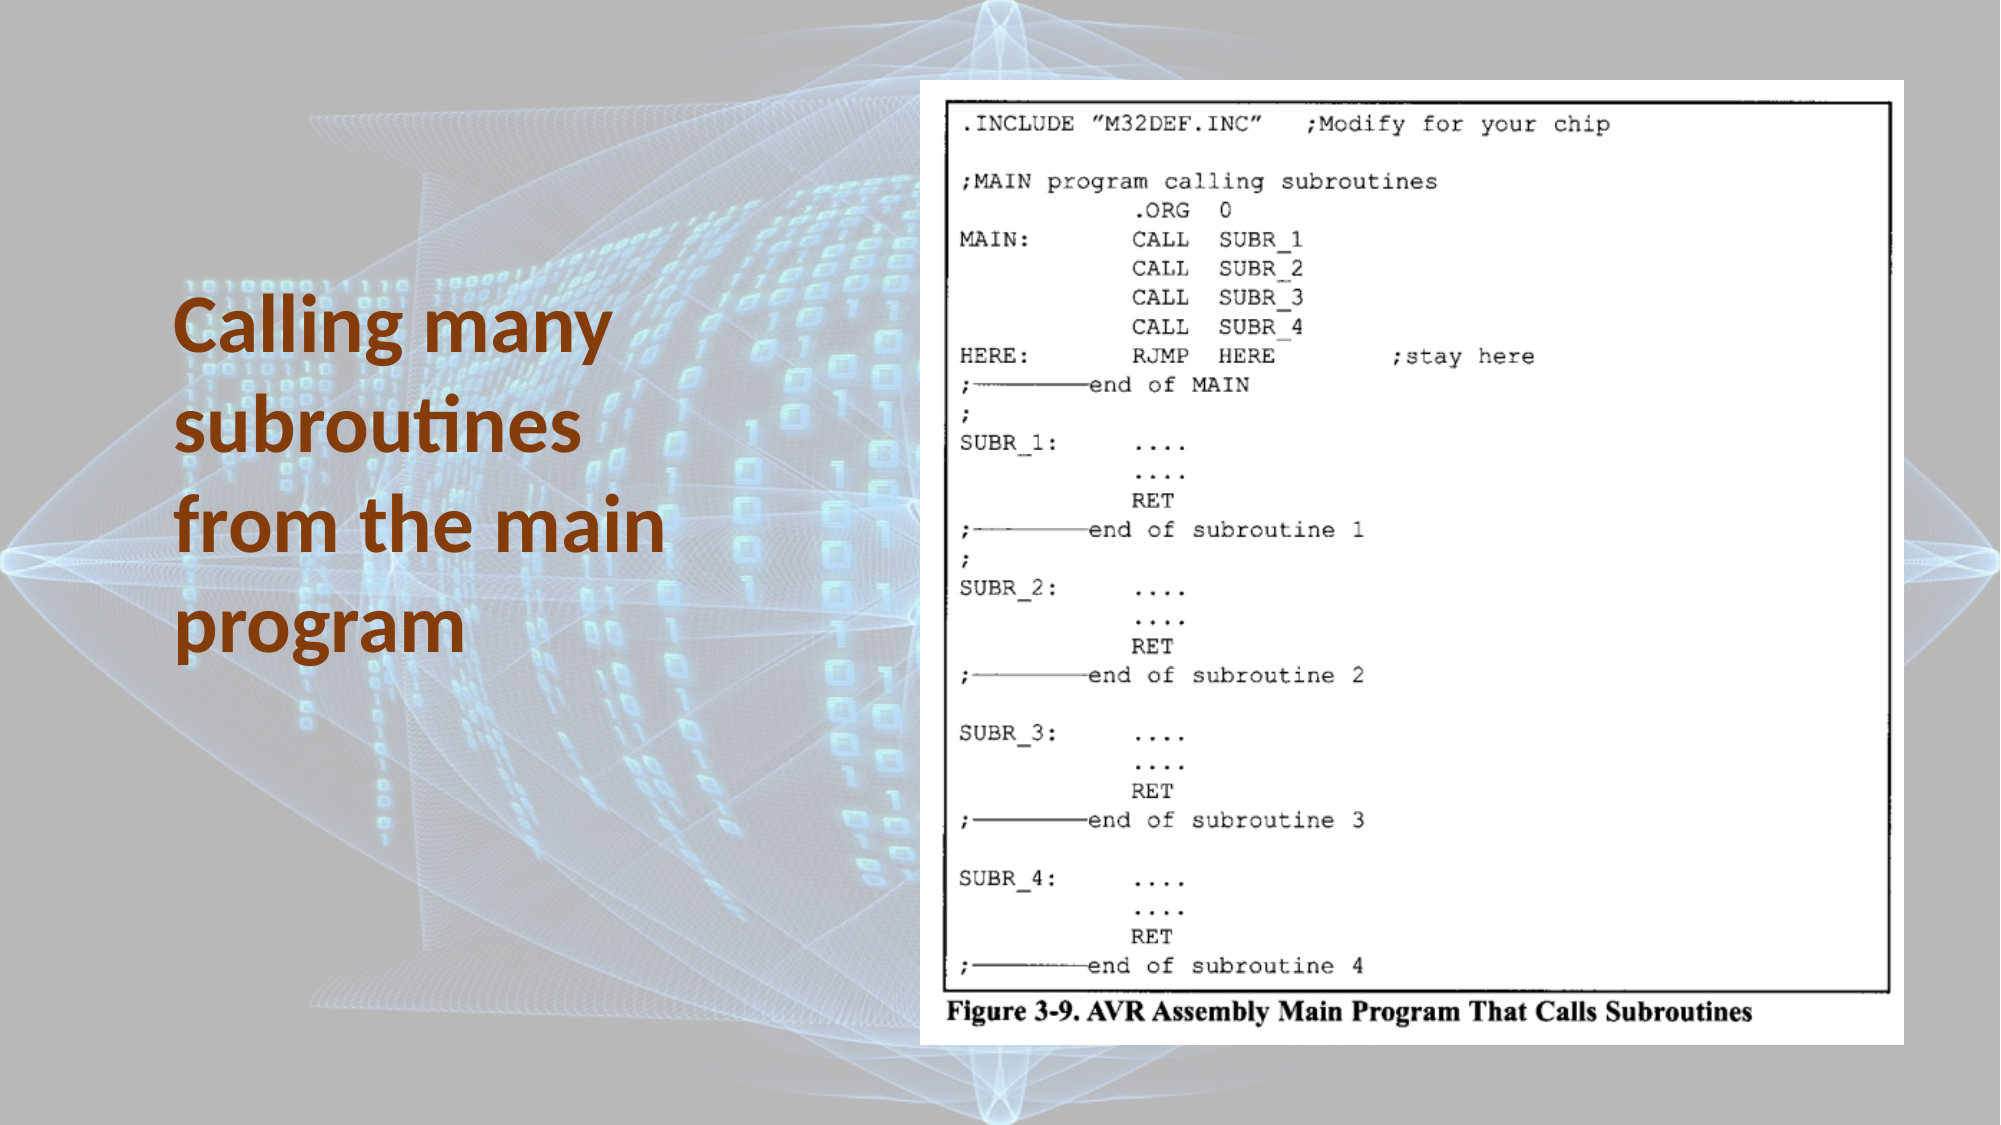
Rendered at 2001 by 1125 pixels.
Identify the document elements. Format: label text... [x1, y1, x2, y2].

text_box Calling many subroutines from the main program [158, 262, 683, 677]
picture [920, 80, 1904, 1045]
